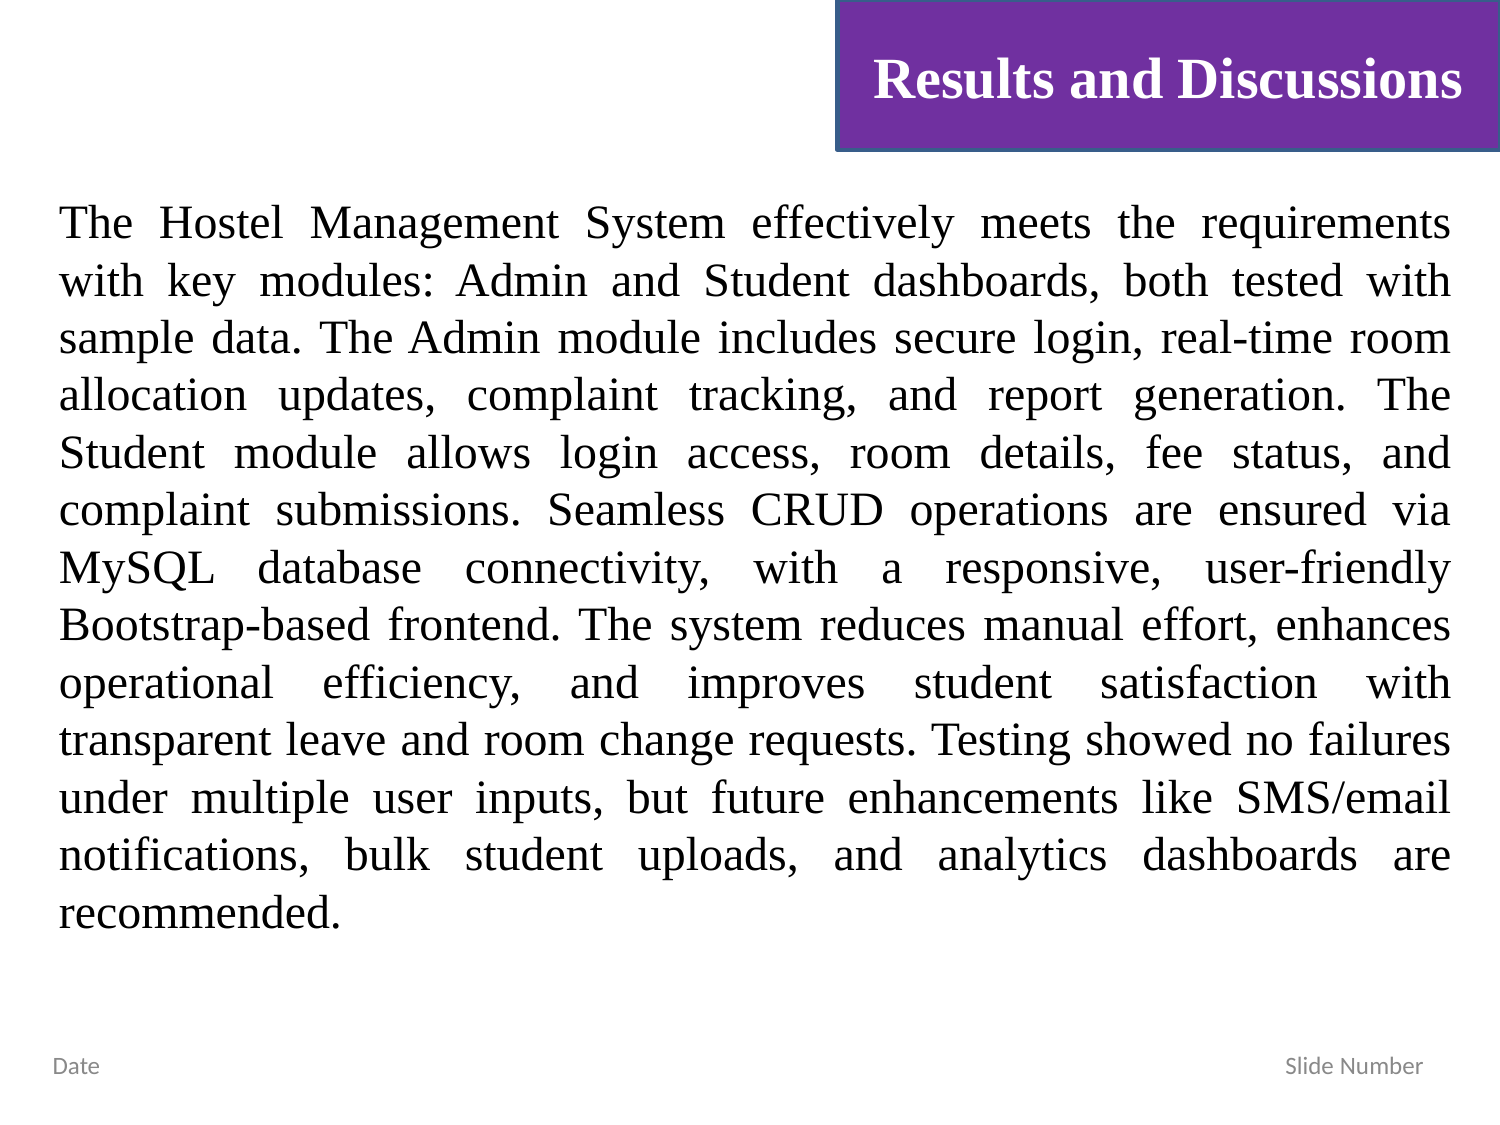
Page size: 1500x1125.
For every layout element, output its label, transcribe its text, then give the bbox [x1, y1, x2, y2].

text_box The Hostel Management System effectively meets the requirements with key modules: Admin and Student dashboards, both tested with sample data. The Admin module includes secure login, real-time room allocation updates, complaint tracking, and report generation. The Student module allows login access, room details, fee status, and complaint submissions. Seamless CRUD operations are ensured via MySQL database connectivity, with a responsive, user-friendly Bootstrap-based frontend. The system reduces manual effort, enhances operational efficiency, and improves student satisfaction with transparent leave and room change requests. Testing showed no failures under multiple user inputs, but future enhancements like SMS/email notifications, bulk student uploads, and analytics dashboards are recommended. [44, 183, 1469, 839]
text_box Results and Discussions [837, 0, 1500, 150]
text_box Date Slide Number [37, 1026, 1450, 1103]
